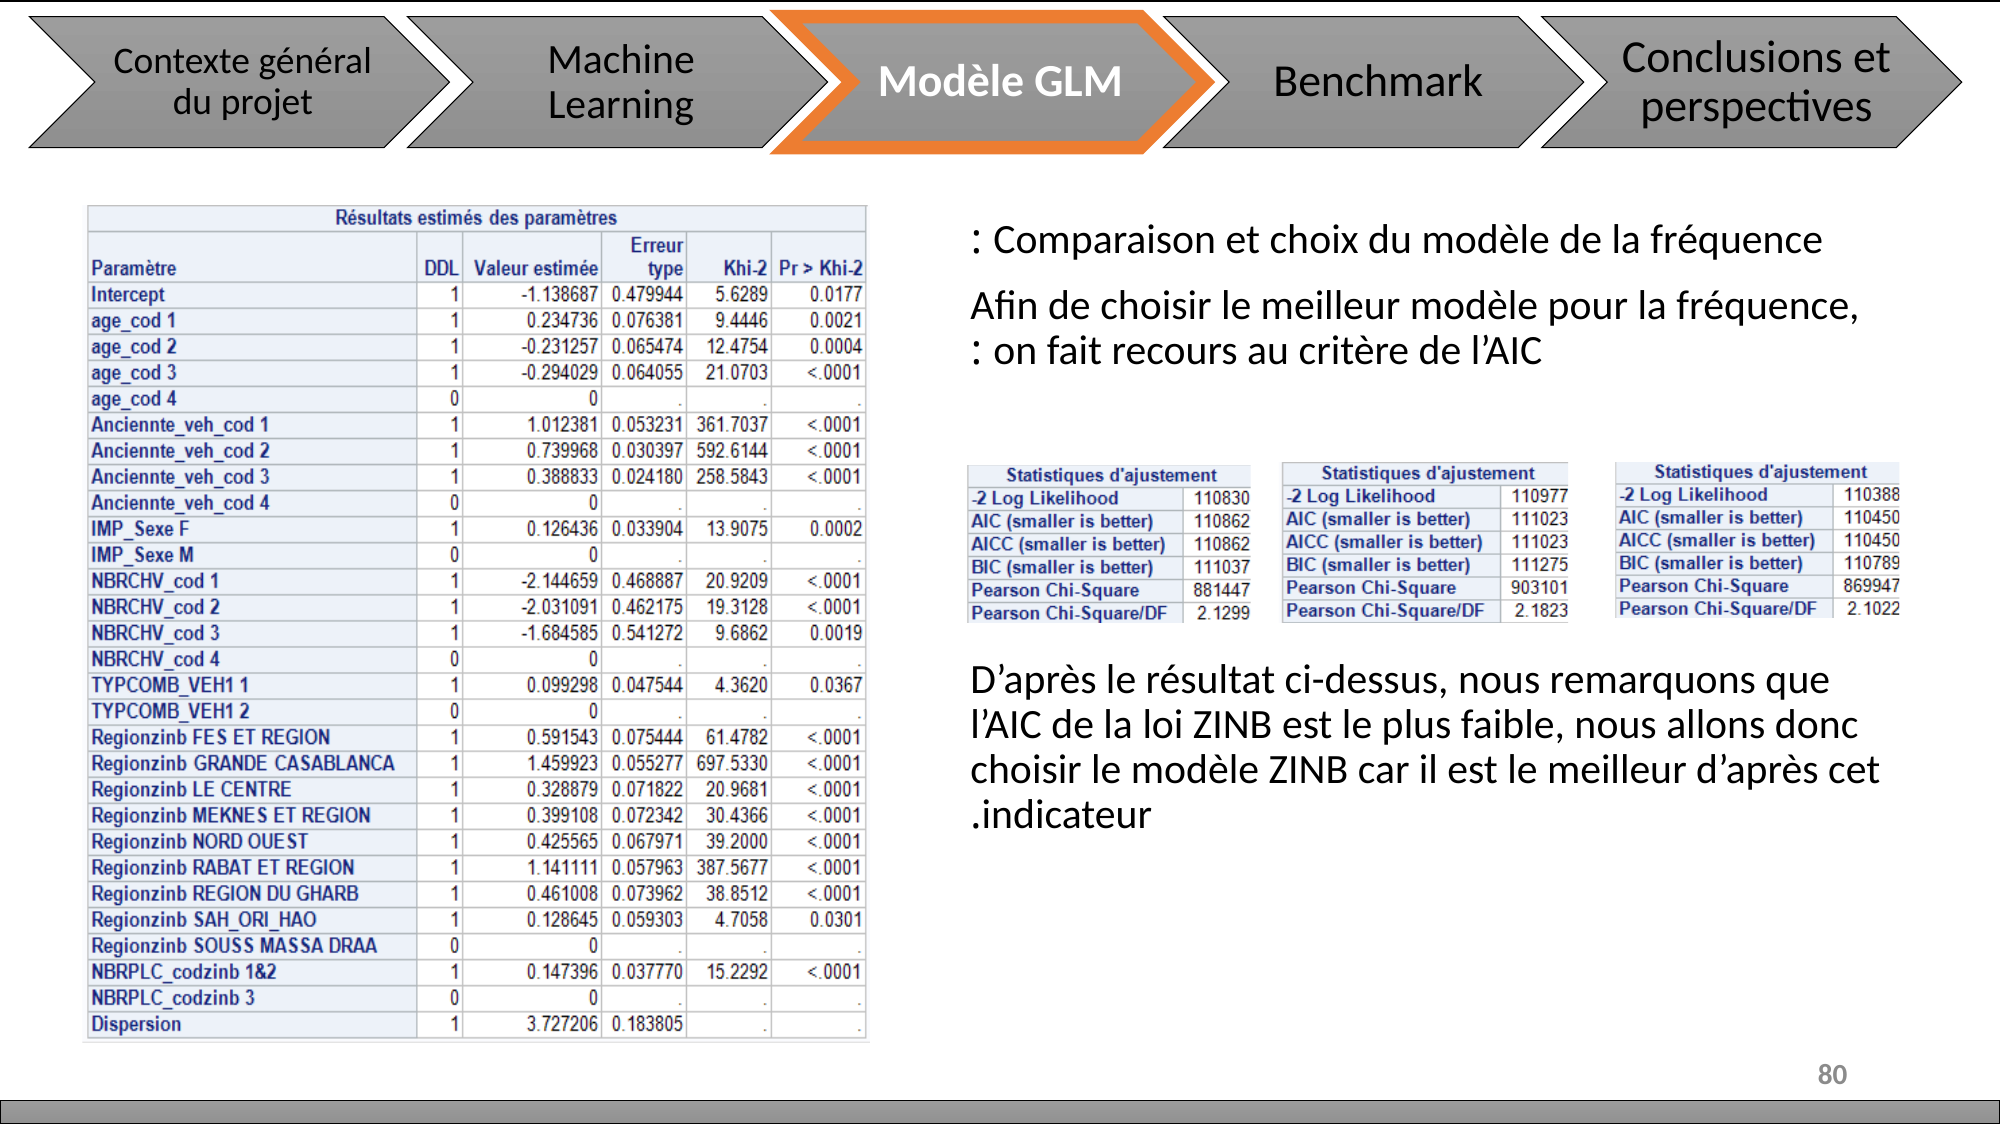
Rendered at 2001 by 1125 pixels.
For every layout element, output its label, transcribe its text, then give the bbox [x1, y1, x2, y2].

slide_number 80 [1412, 1042, 1863, 1103]
text_box [0, 1100, 2000, 1124]
picture [966, 465, 1251, 624]
picture [1615, 462, 1900, 618]
text_box Comparaison et choix du modèle de la fréquence : Afin de choisir le meilleur modèle pour la fréquence, on fait recours au critère de l’AIC : D’après le résultat ci-dessus, nous remarquons que l’AIC de la loi ZINB est le plus faible, nous allons donc choisir le modèle ZINB car il est le meilleur d’après cet indicateur. [955, 209, 1918, 935]
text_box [28, 16, 1963, 148]
picture [1278, 462, 1569, 623]
picture [82, 205, 870, 1043]
